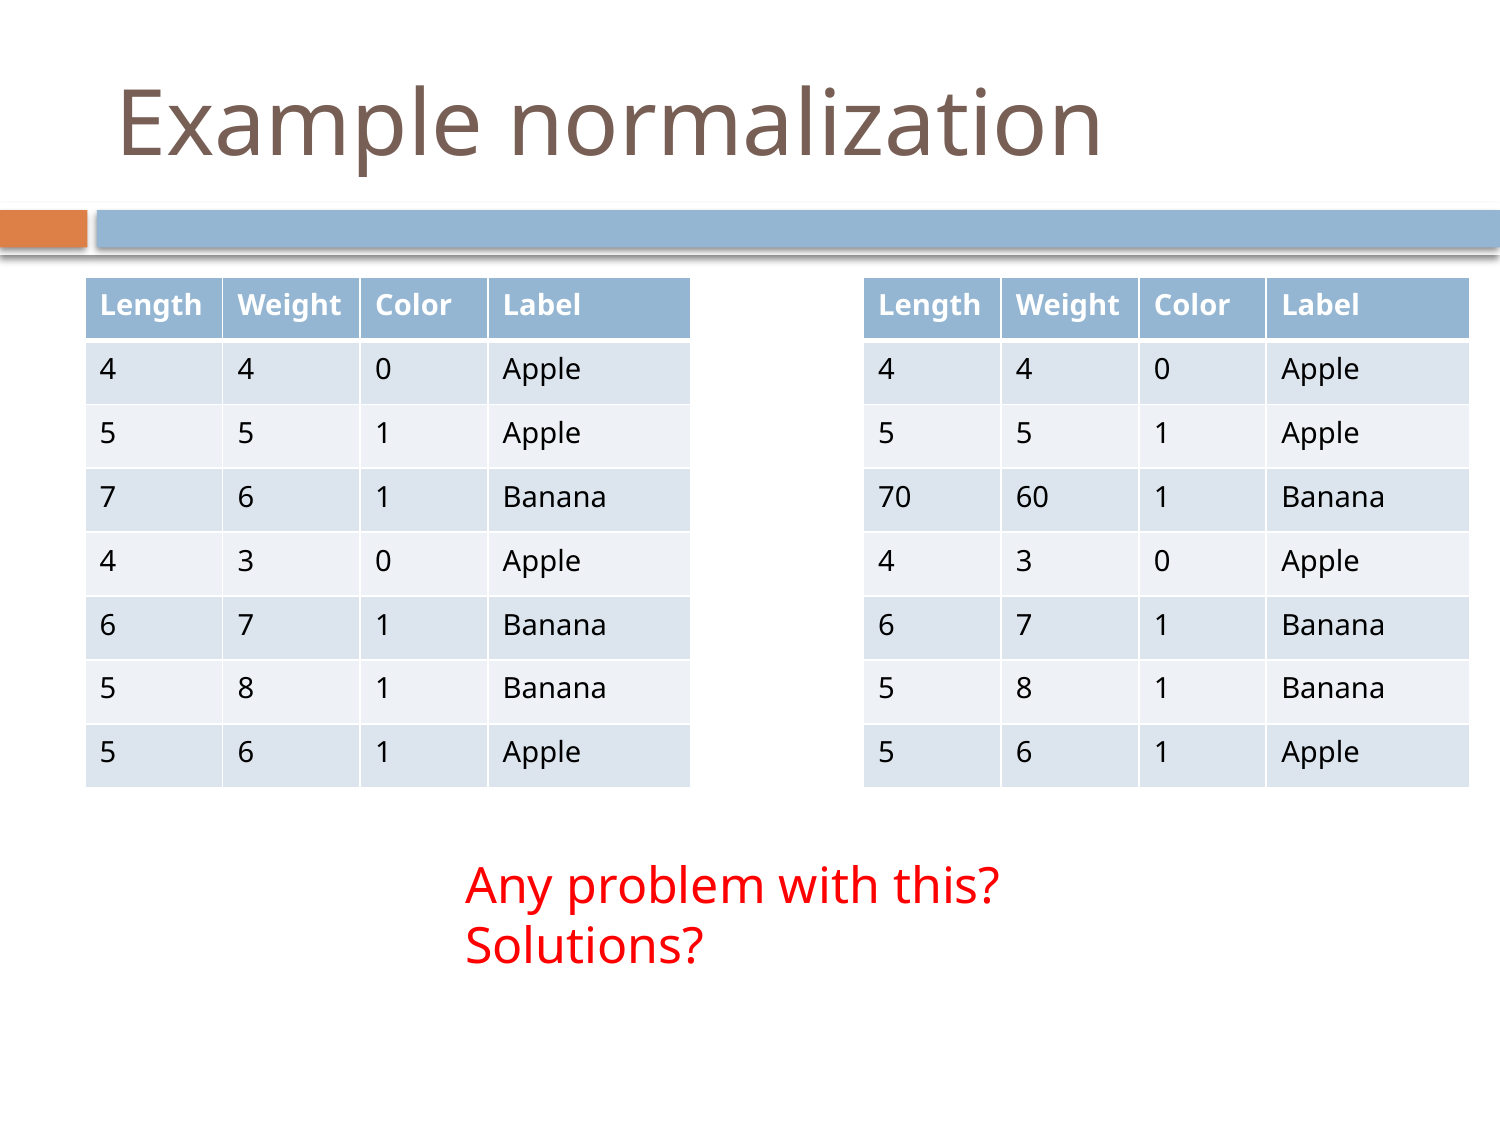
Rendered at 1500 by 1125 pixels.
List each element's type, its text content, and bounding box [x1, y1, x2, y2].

table_header Label [1267, 278, 1469, 338]
table_cell 5 [223, 405, 359, 467]
table_cell Apple [1267, 405, 1469, 467]
table_cell 0 [361, 343, 487, 404]
table_cell 1 [361, 725, 487, 787]
table_header Length [864, 278, 1000, 338]
table_cell 1 [361, 661, 487, 723]
table_cell 4 [864, 343, 1000, 404]
table_cell 0 [1140, 343, 1265, 404]
table_cell 4 [864, 533, 1000, 595]
table_cell Apple [1267, 725, 1469, 787]
table_header Color [361, 278, 487, 338]
table_header Label [489, 278, 690, 338]
table_cell 6 [1002, 725, 1138, 787]
table_cell Apple [489, 343, 690, 404]
table_cell 6 [223, 725, 359, 787]
table_cell 5 [864, 661, 1000, 723]
table_header Length [86, 278, 222, 338]
table_cell 4 [86, 533, 222, 595]
table_cell 1 [1140, 469, 1265, 531]
table_cell 4 [1002, 343, 1138, 404]
table_cell Banana [489, 661, 690, 723]
table_cell 7 [86, 469, 222, 531]
table_cell 6 [86, 597, 222, 659]
table_cell 5 [86, 661, 222, 723]
table_cell 5 [86, 405, 222, 467]
table_cell Apple [489, 533, 690, 595]
table_cell 1 [1140, 405, 1265, 467]
table_cell 1 [1140, 661, 1265, 723]
table_cell 0 [1140, 533, 1265, 595]
table_cell 3 [1002, 533, 1138, 595]
table_cell 8 [223, 661, 359, 723]
table_cell 5 [864, 725, 1000, 787]
table_cell 1 [1140, 725, 1265, 787]
table_header Color [1140, 278, 1265, 338]
table_cell 4 [86, 343, 222, 404]
title Example normalization [100, 37, 1438, 200]
table_cell Banana [489, 469, 690, 531]
table_cell Apple [489, 725, 690, 787]
table_cell 60 [1002, 469, 1138, 531]
table_cell 1 [361, 469, 487, 531]
table_cell 6 [864, 597, 1000, 659]
table_cell Apple [489, 405, 690, 467]
text_box Any problem with this? Solutions? [450, 846, 1050, 981]
table_cell Apple [1267, 343, 1469, 404]
table_cell 70 [864, 469, 1000, 531]
table_cell 5 [864, 405, 1000, 467]
table_cell 1 [1140, 597, 1265, 659]
table_cell Banana [489, 597, 690, 659]
table_cell 3 [223, 533, 359, 595]
table_cell 6 [223, 469, 359, 531]
table_header Weight [1002, 278, 1138, 338]
table_cell 5 [86, 725, 222, 787]
table_cell 4 [223, 343, 359, 404]
table_cell 5 [1002, 405, 1138, 467]
table_cell Banana [1267, 597, 1469, 659]
table_cell 7 [1002, 597, 1138, 659]
table_cell 7 [223, 597, 359, 659]
table_cell Banana [1267, 661, 1469, 723]
table_cell 8 [1002, 661, 1138, 723]
table_header Weight [223, 278, 359, 338]
table_cell 1 [361, 597, 487, 659]
table_cell 1 [361, 405, 487, 467]
table_cell Banana [1267, 469, 1469, 531]
table_cell 0 [361, 533, 487, 595]
table_cell Apple [1267, 533, 1469, 595]
